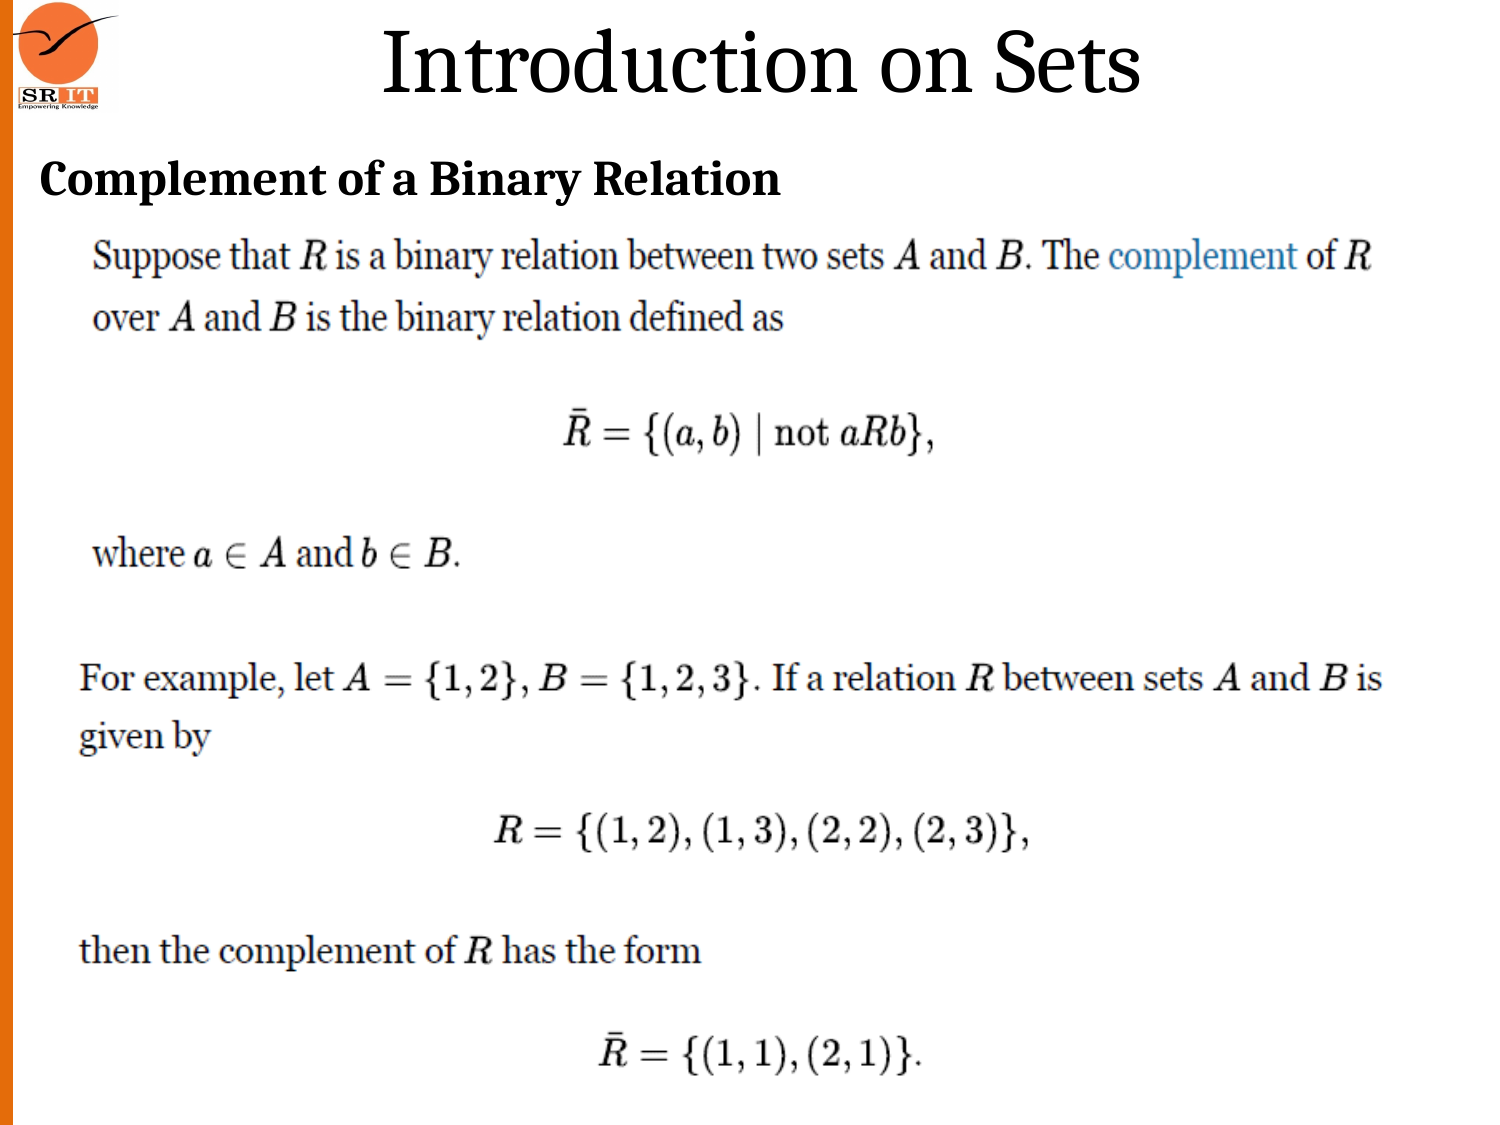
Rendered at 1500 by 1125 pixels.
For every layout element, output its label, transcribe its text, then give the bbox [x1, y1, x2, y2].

title Introduction on Sets [24, 0, 1500, 113]
list Complement of a Binary Relation [24, 137, 1488, 1101]
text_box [56, 214, 1457, 1088]
picture [13, 0, 24, 113]
